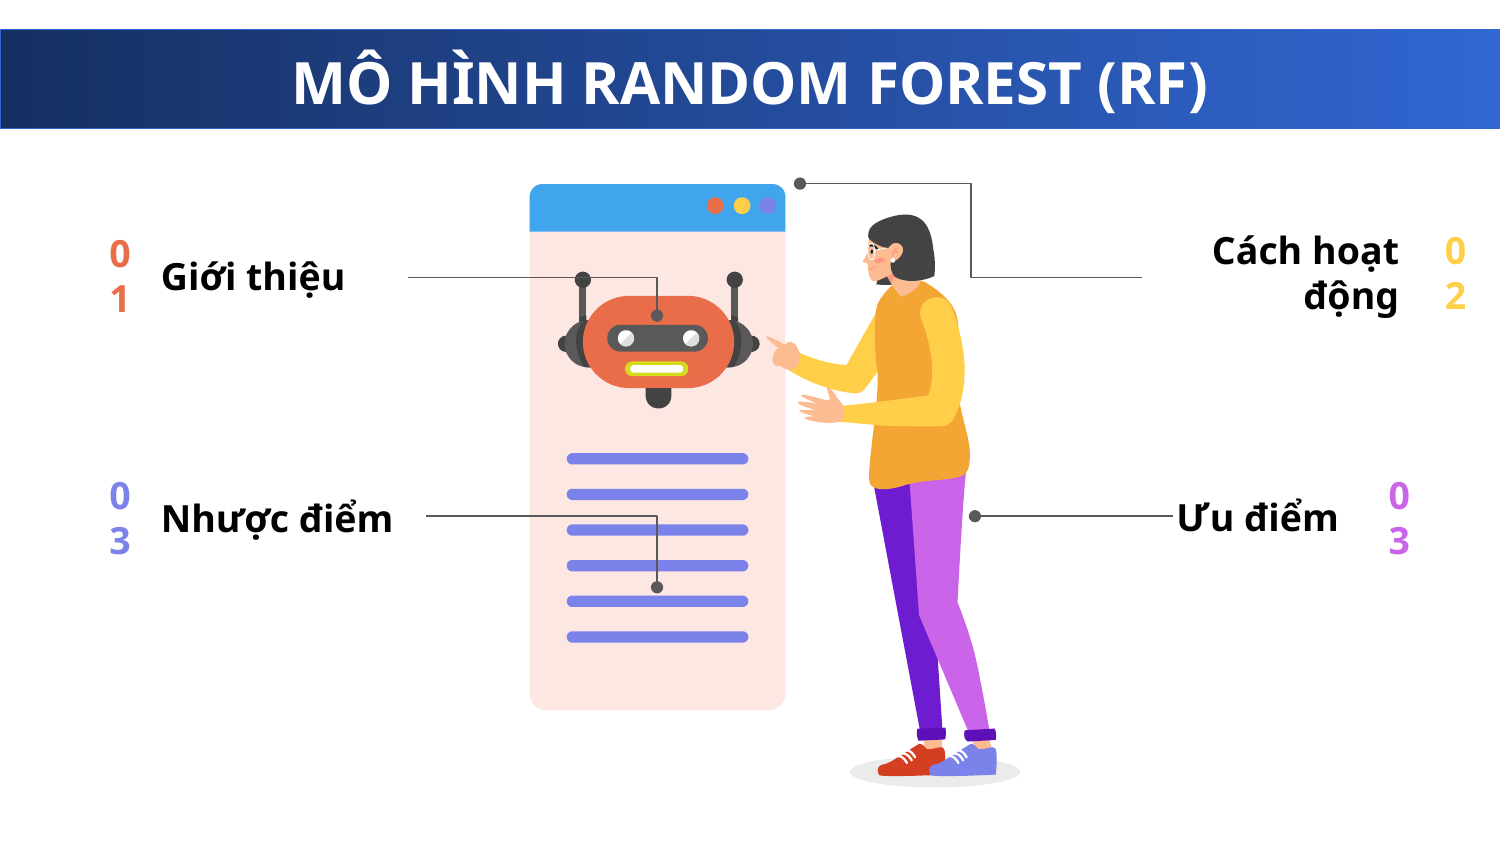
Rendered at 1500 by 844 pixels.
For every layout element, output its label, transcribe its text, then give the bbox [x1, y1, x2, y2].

text_box [0, 29, 1500, 129]
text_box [529, 170, 1021, 788]
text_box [799, 183, 1143, 278]
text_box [1112, 244, 1482, 300]
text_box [426, 516, 658, 588]
text_box MÔ HÌNH RANDOM FOREST (RF) [74, 50, 1425, 112]
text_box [1034, 489, 1425, 545]
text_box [74, 490, 466, 545]
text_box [407, 277, 657, 316]
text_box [74, 247, 466, 303]
